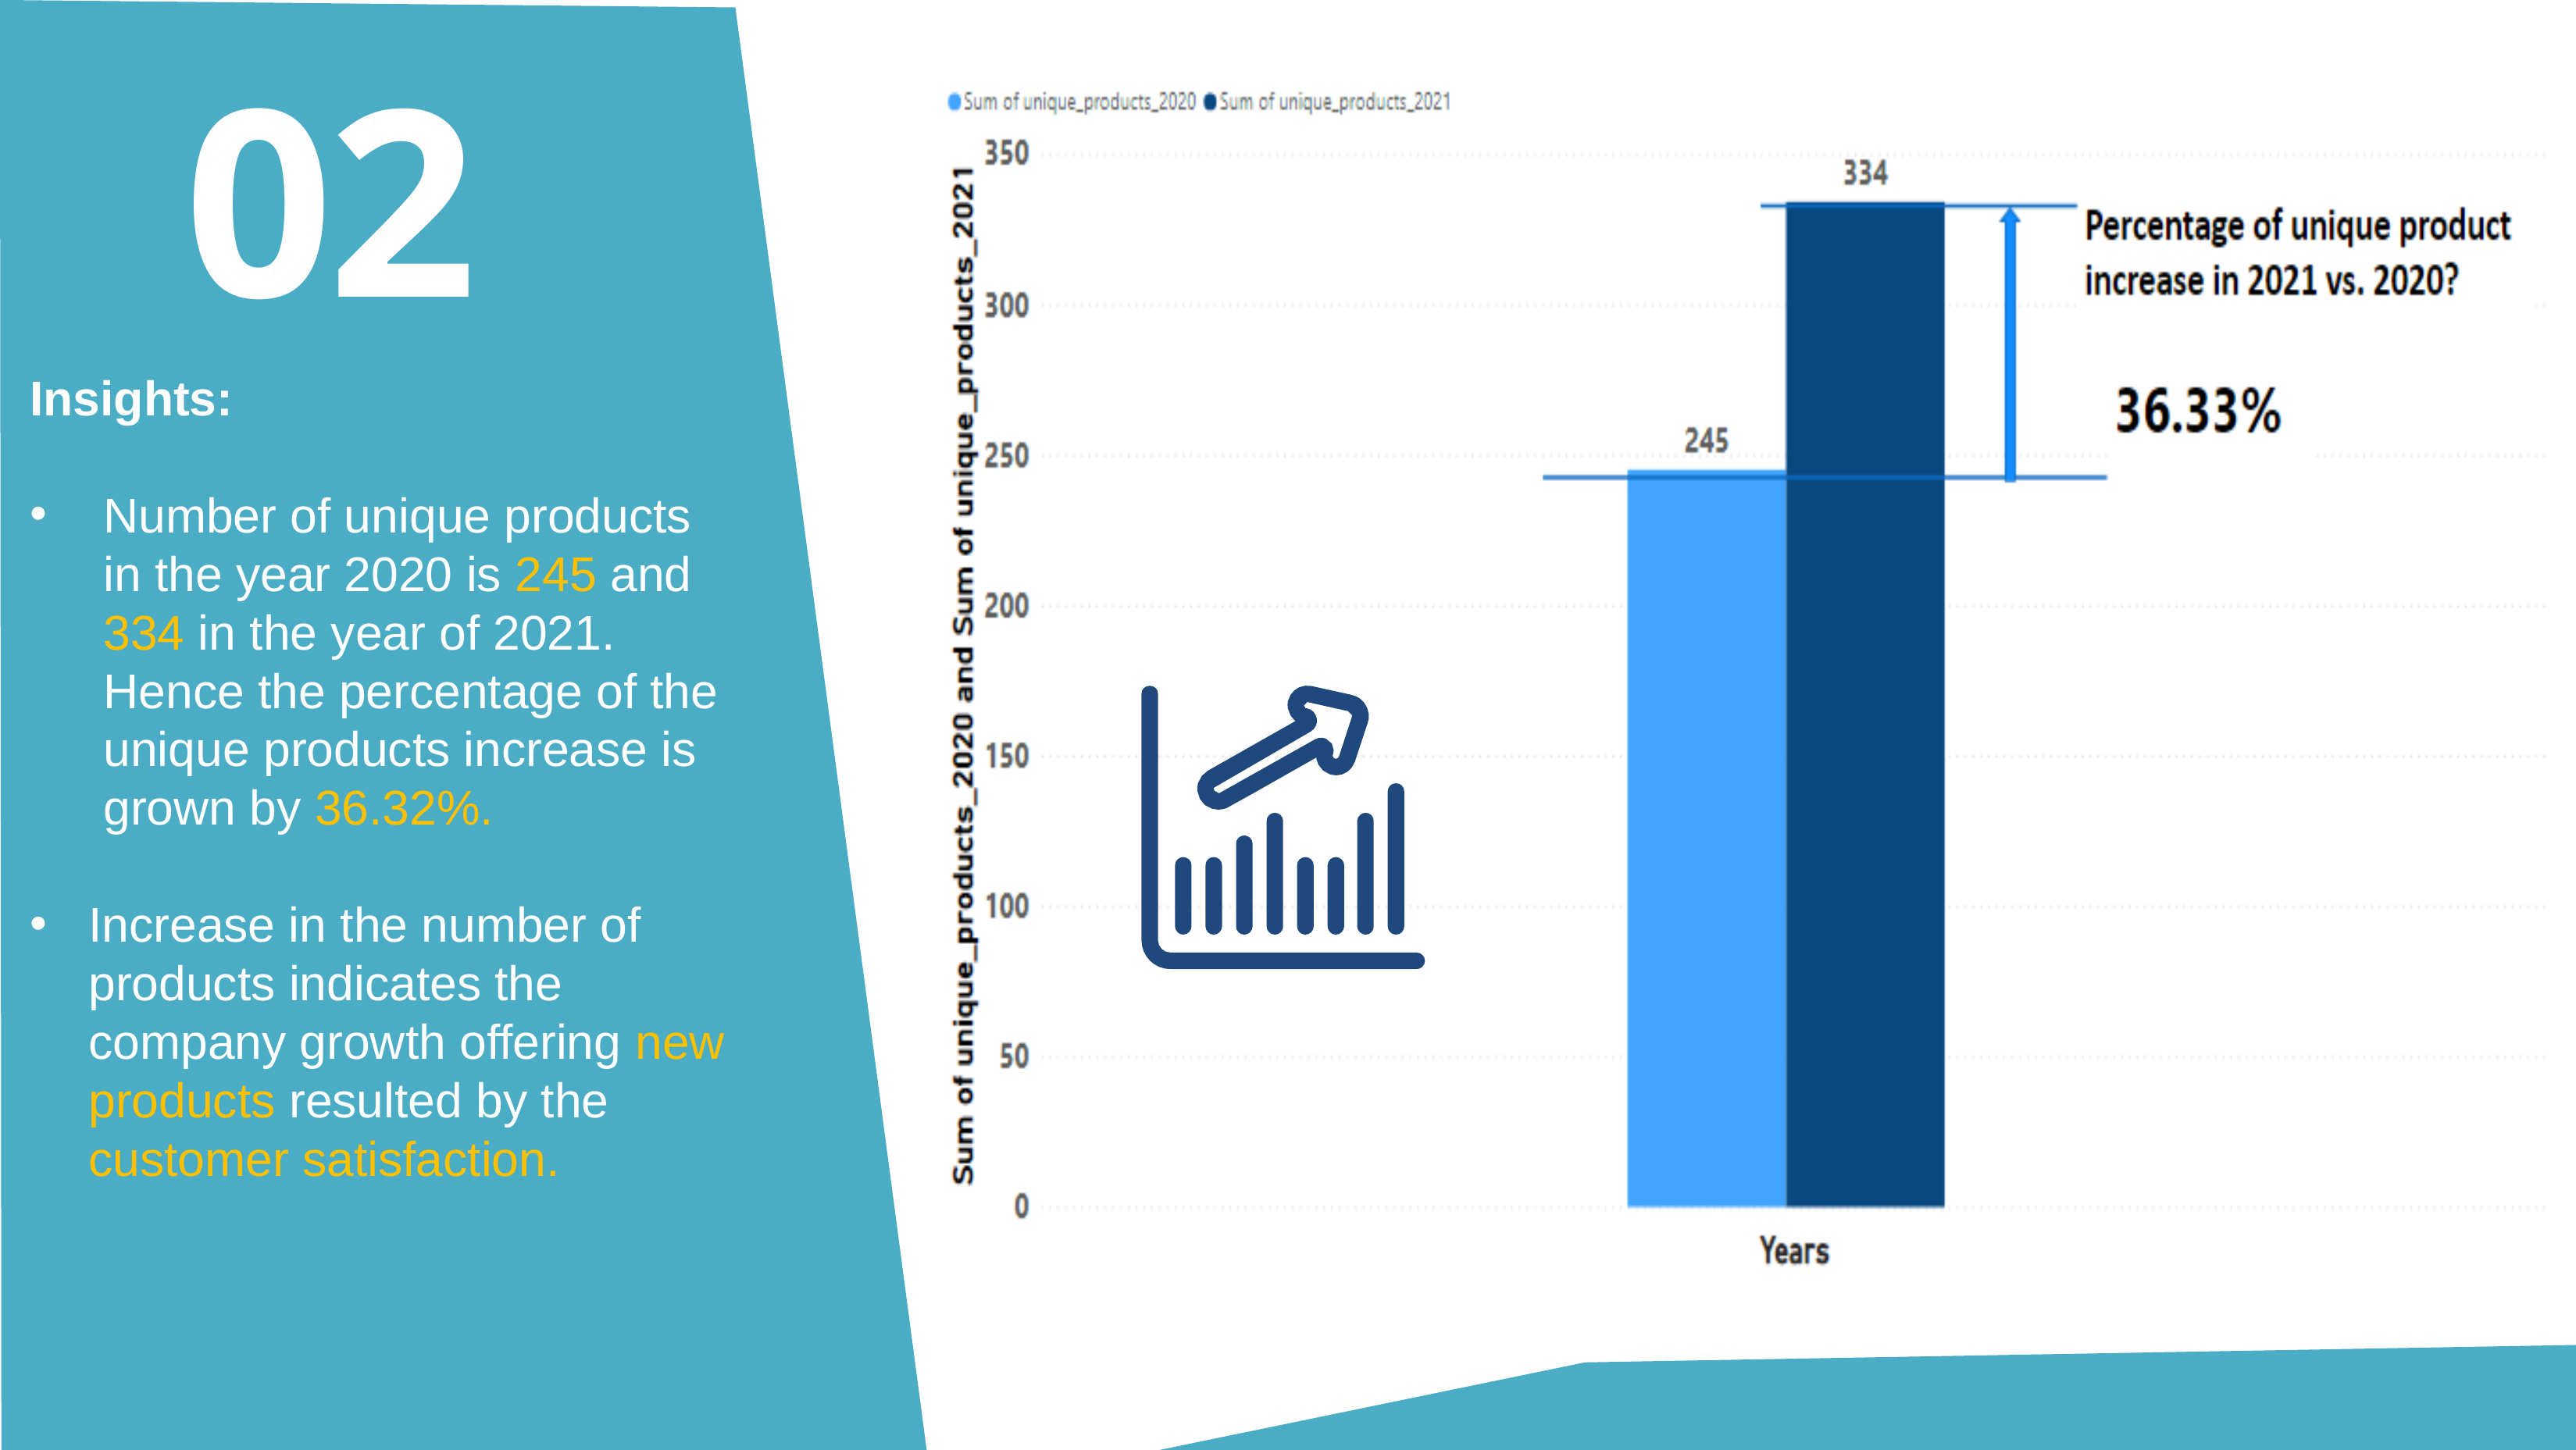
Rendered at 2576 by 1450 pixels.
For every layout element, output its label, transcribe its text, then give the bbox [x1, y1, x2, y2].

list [943, 80, 2548, 1277]
text_box [1151, 1343, 2576, 1450]
text_box Insights: Number of unique products in the year 2020 is 245 and 334 in the year of 2021. Hence the percentage of the unique products increase is grown by 36.32%. Increase in the number of products indicates the company growth offering new products resulted by the customer satisfaction. [18, 361, 739, 1192]
text_box [0, 0, 927, 1450]
text_box 02 [96, 30, 565, 355]
